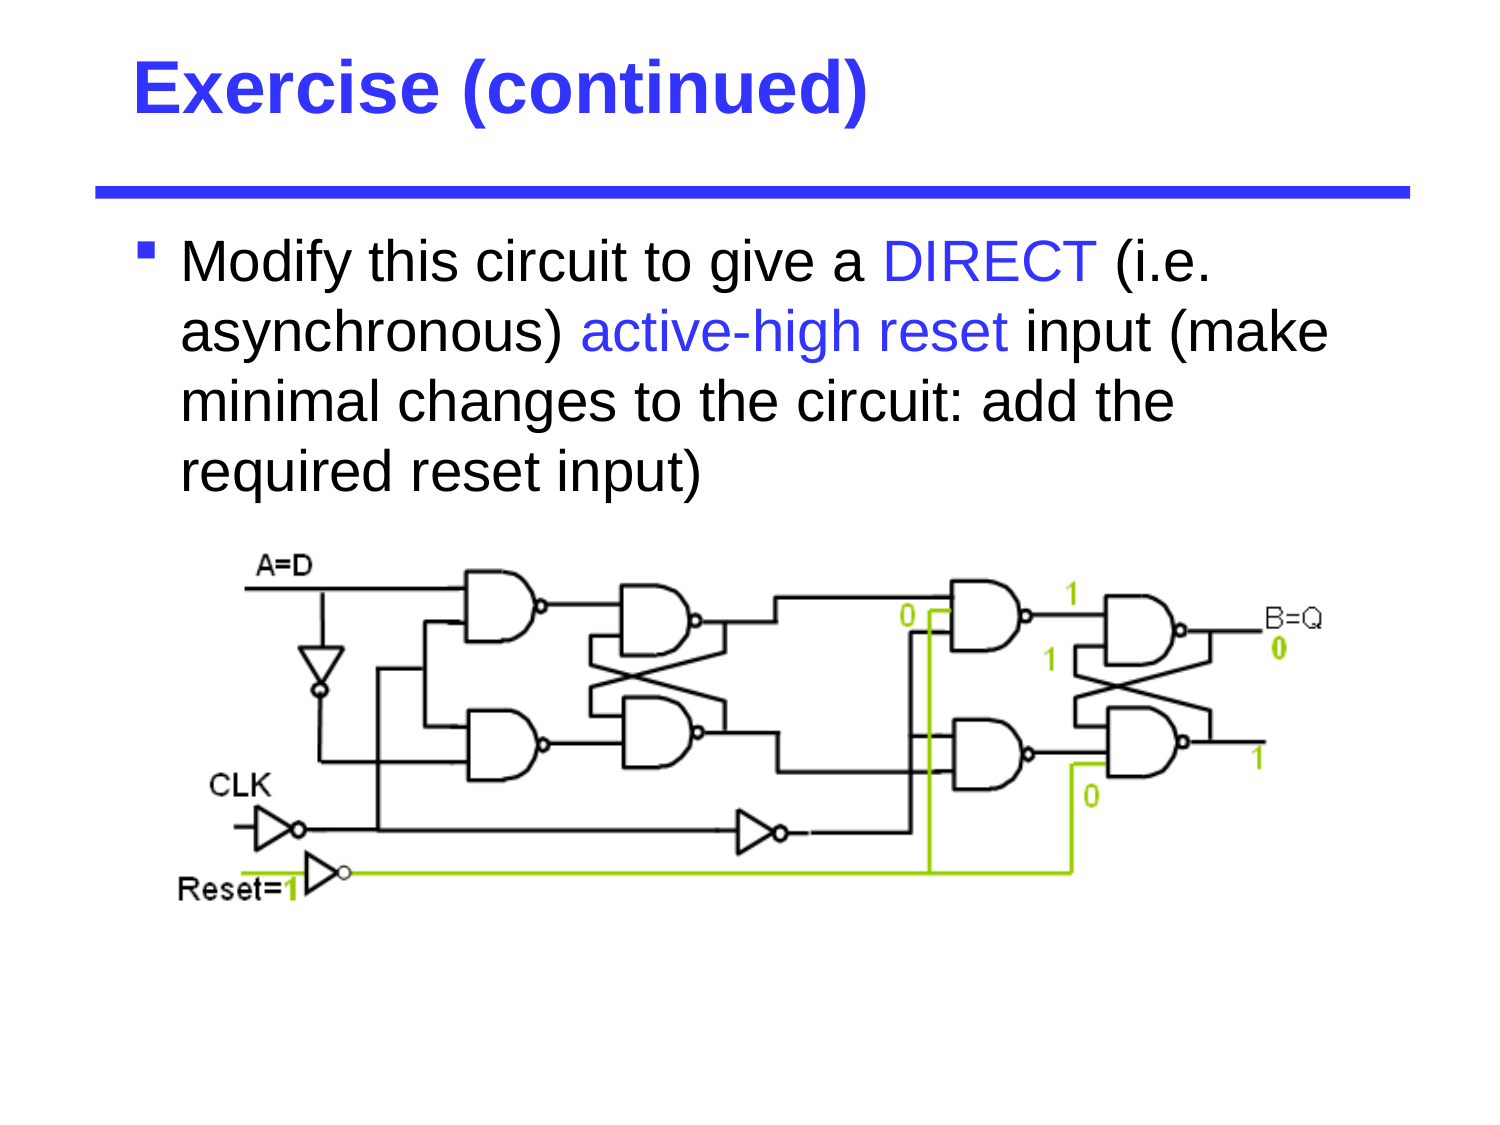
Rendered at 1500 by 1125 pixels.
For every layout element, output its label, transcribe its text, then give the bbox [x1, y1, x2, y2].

picture [174, 547, 1327, 910]
list Modify this circuit to give a DIRECT (i.e. asynchronous) active-high reset input (make minimal changes to the circuit: add the required reset input) [117, 215, 1394, 1041]
title Exercise (continued) [117, 0, 1393, 168]
